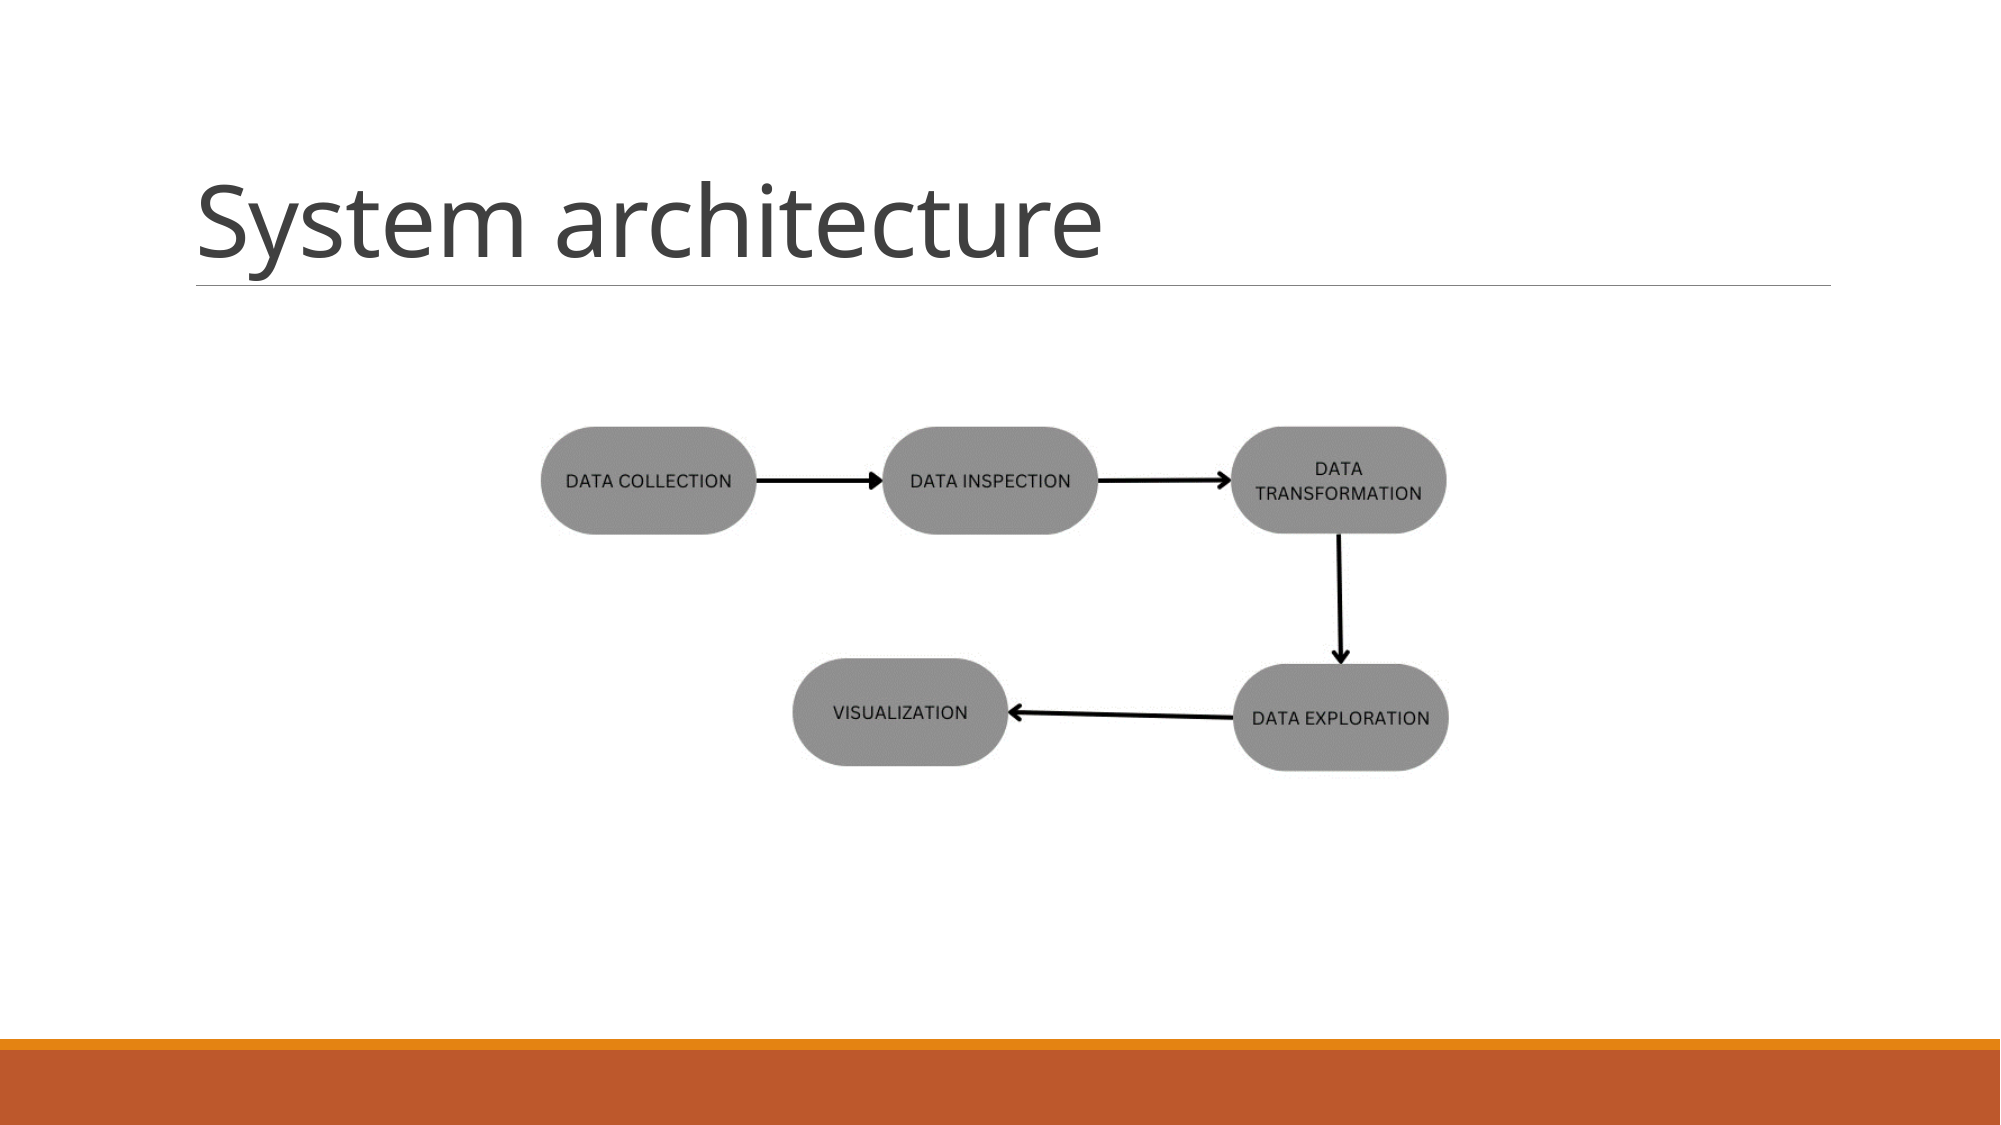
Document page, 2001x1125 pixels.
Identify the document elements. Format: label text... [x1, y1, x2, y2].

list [460, 302, 1550, 964]
title System architecture [180, 47, 1830, 285]
